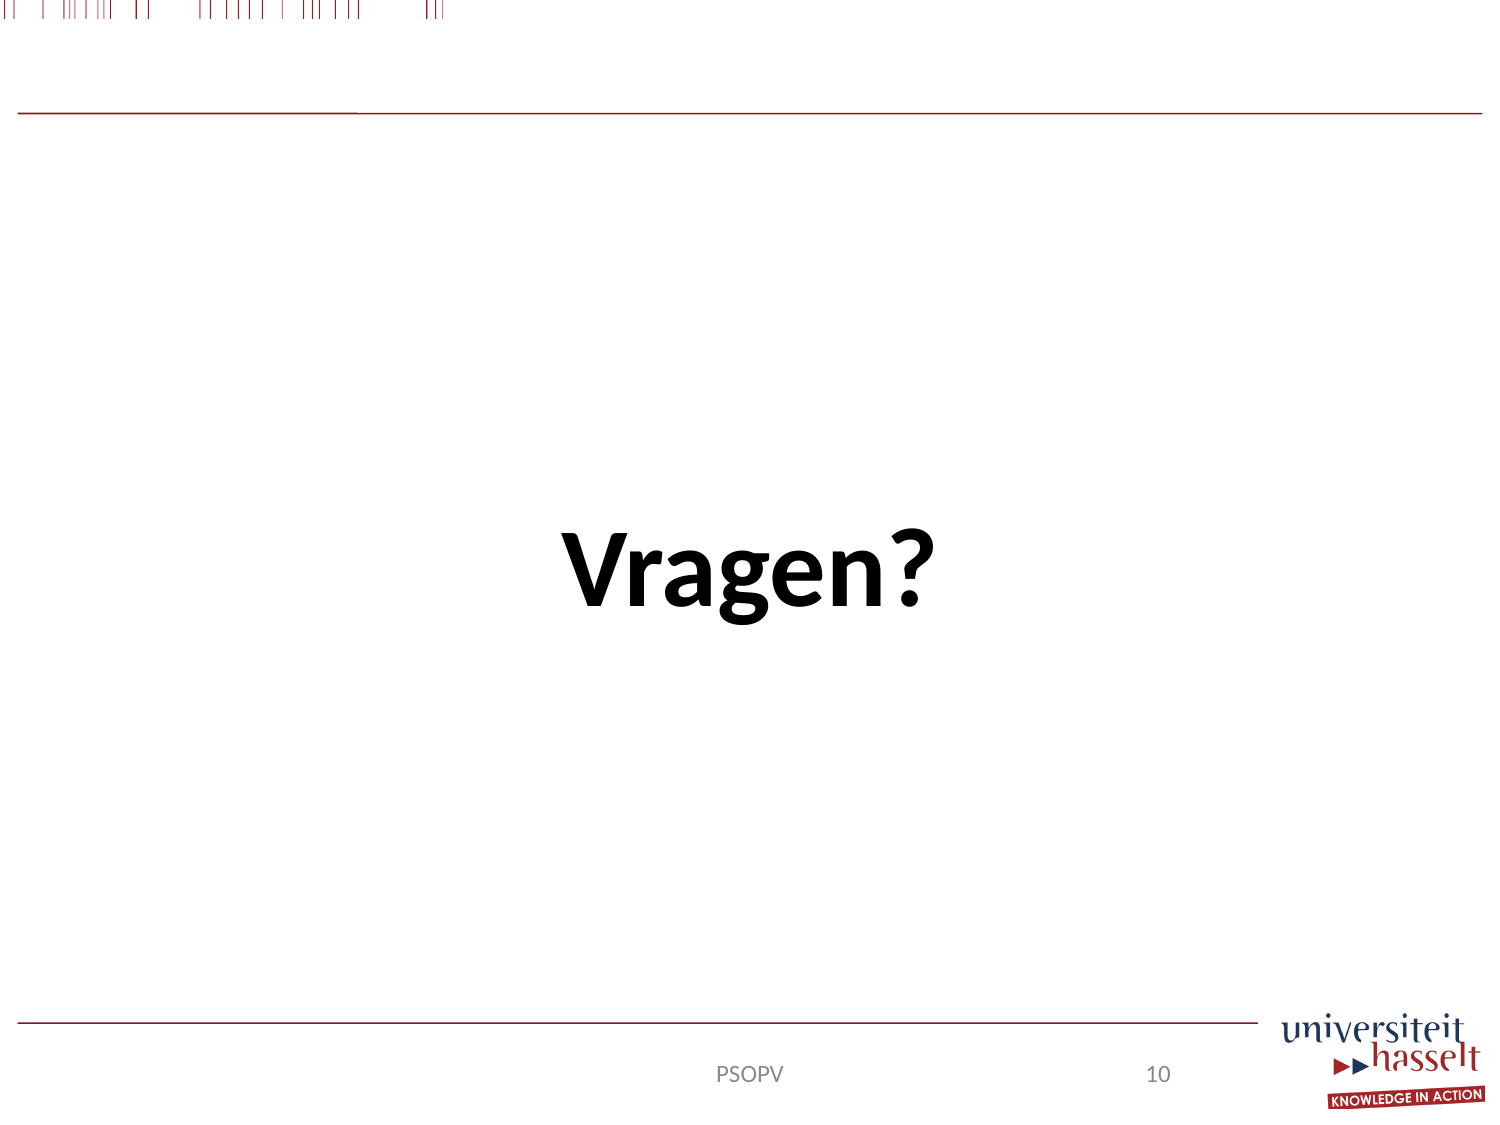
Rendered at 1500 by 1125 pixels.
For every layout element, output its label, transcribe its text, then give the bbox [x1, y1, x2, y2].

text_box Vragen? [546, 486, 954, 637]
footer PSOPV [512, 1042, 988, 1103]
slide_number 10 [1062, 1042, 1186, 1103]
picture [4, 0, 443, 19]
